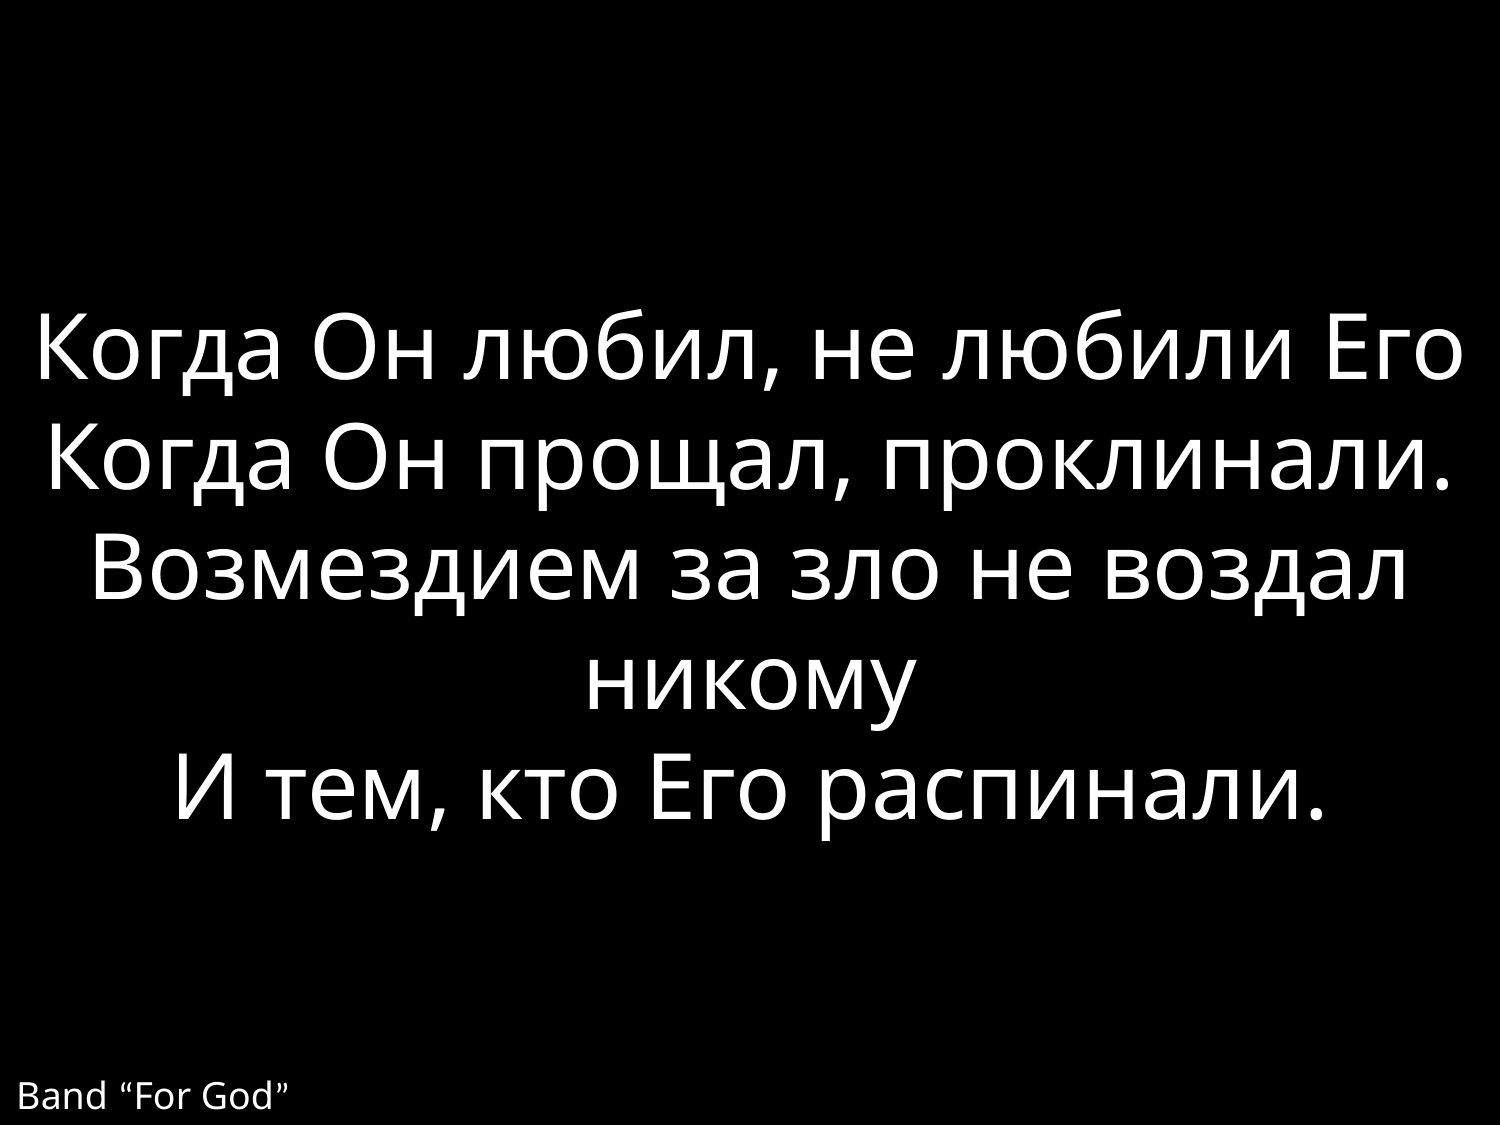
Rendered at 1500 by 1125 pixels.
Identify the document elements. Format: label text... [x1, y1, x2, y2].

text_box Band “For God” [1, 1064, 305, 1125]
list Когда Он любил, не любили Его Когда Он прощал, проклинали. Возмездием за зло не воздал никому И тем, кто Его распинали. [0, 0, 1500, 1125]
